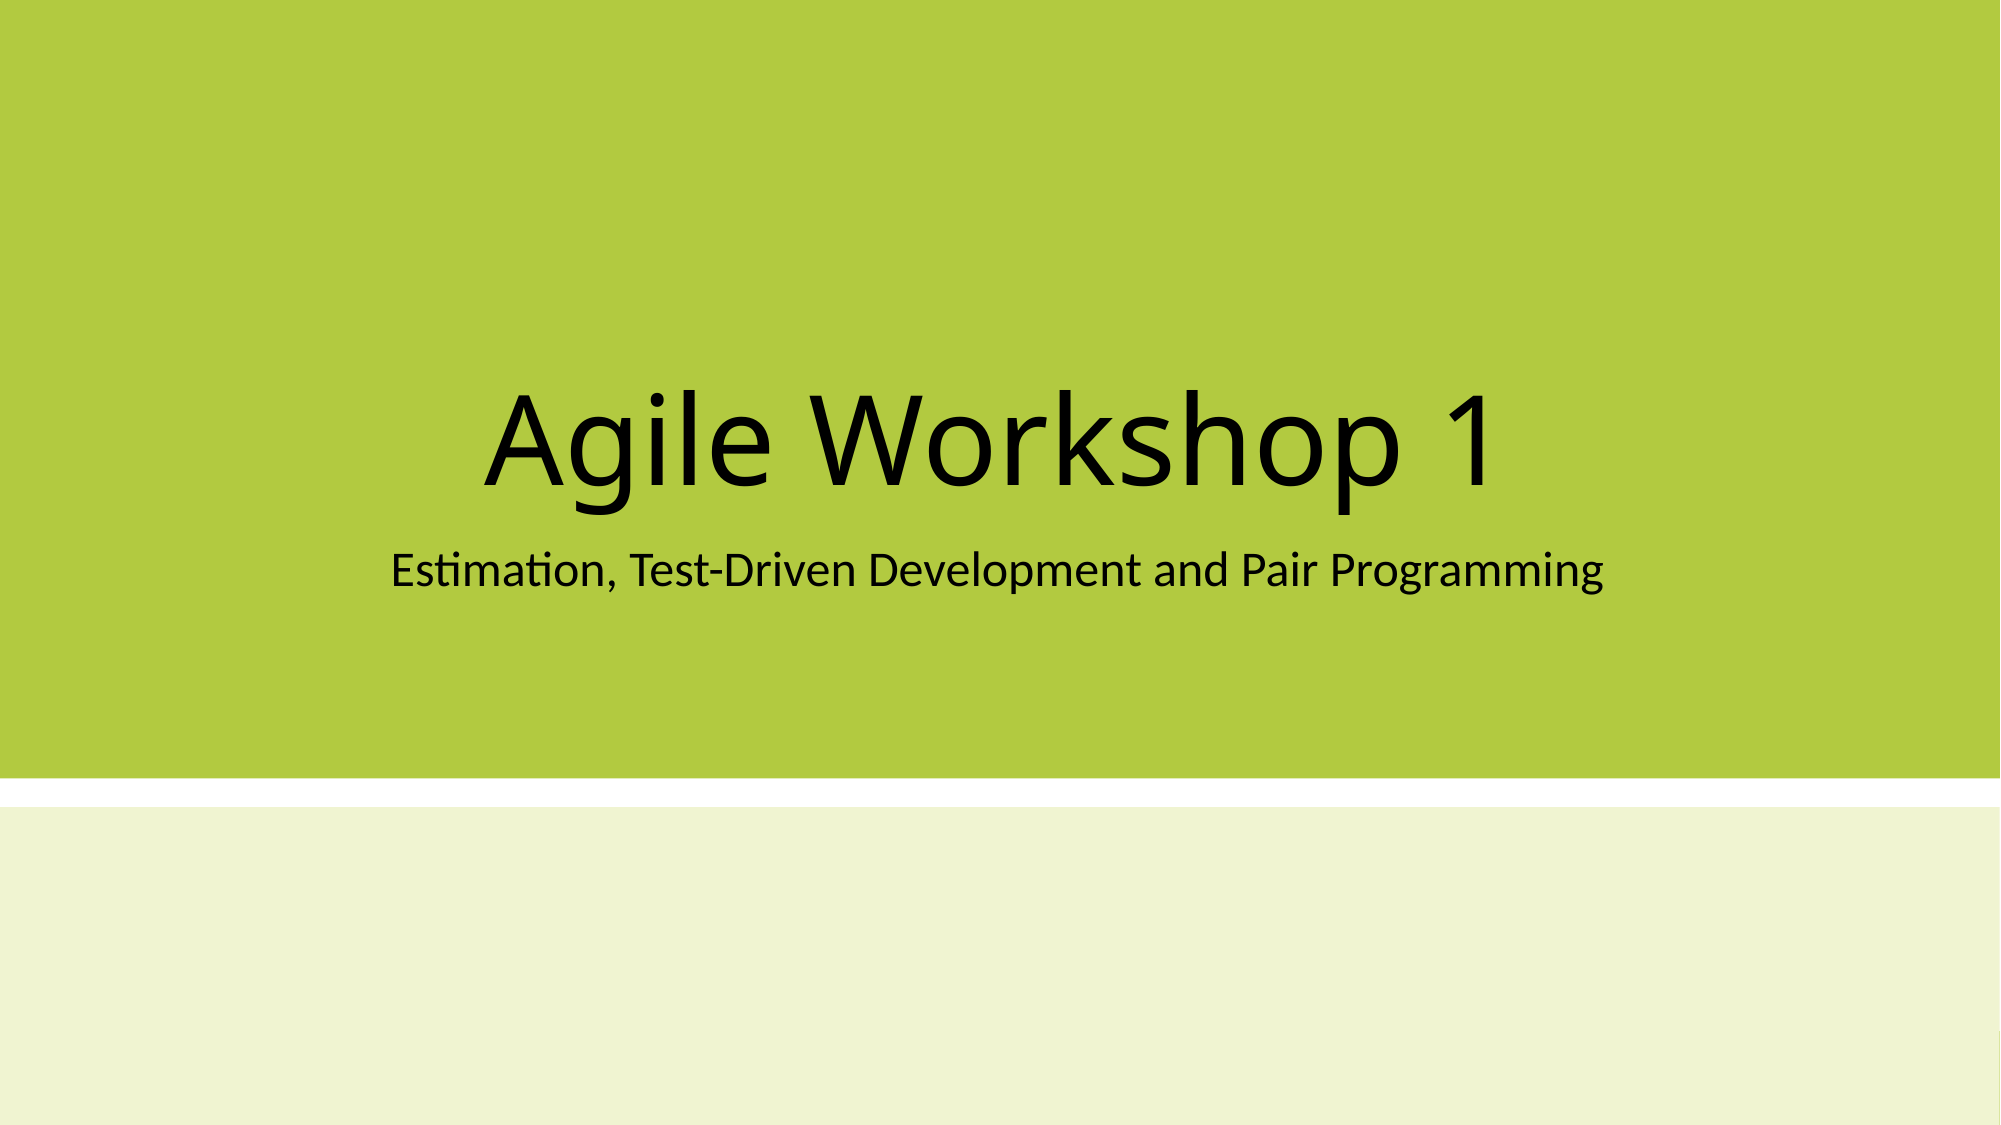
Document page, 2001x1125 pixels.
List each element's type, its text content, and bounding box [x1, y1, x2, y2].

subtitle Estimation, Test-Driven Development and Pair Programming [247, 535, 1748, 808]
title Agile Workshop 1 [247, 128, 1748, 521]
